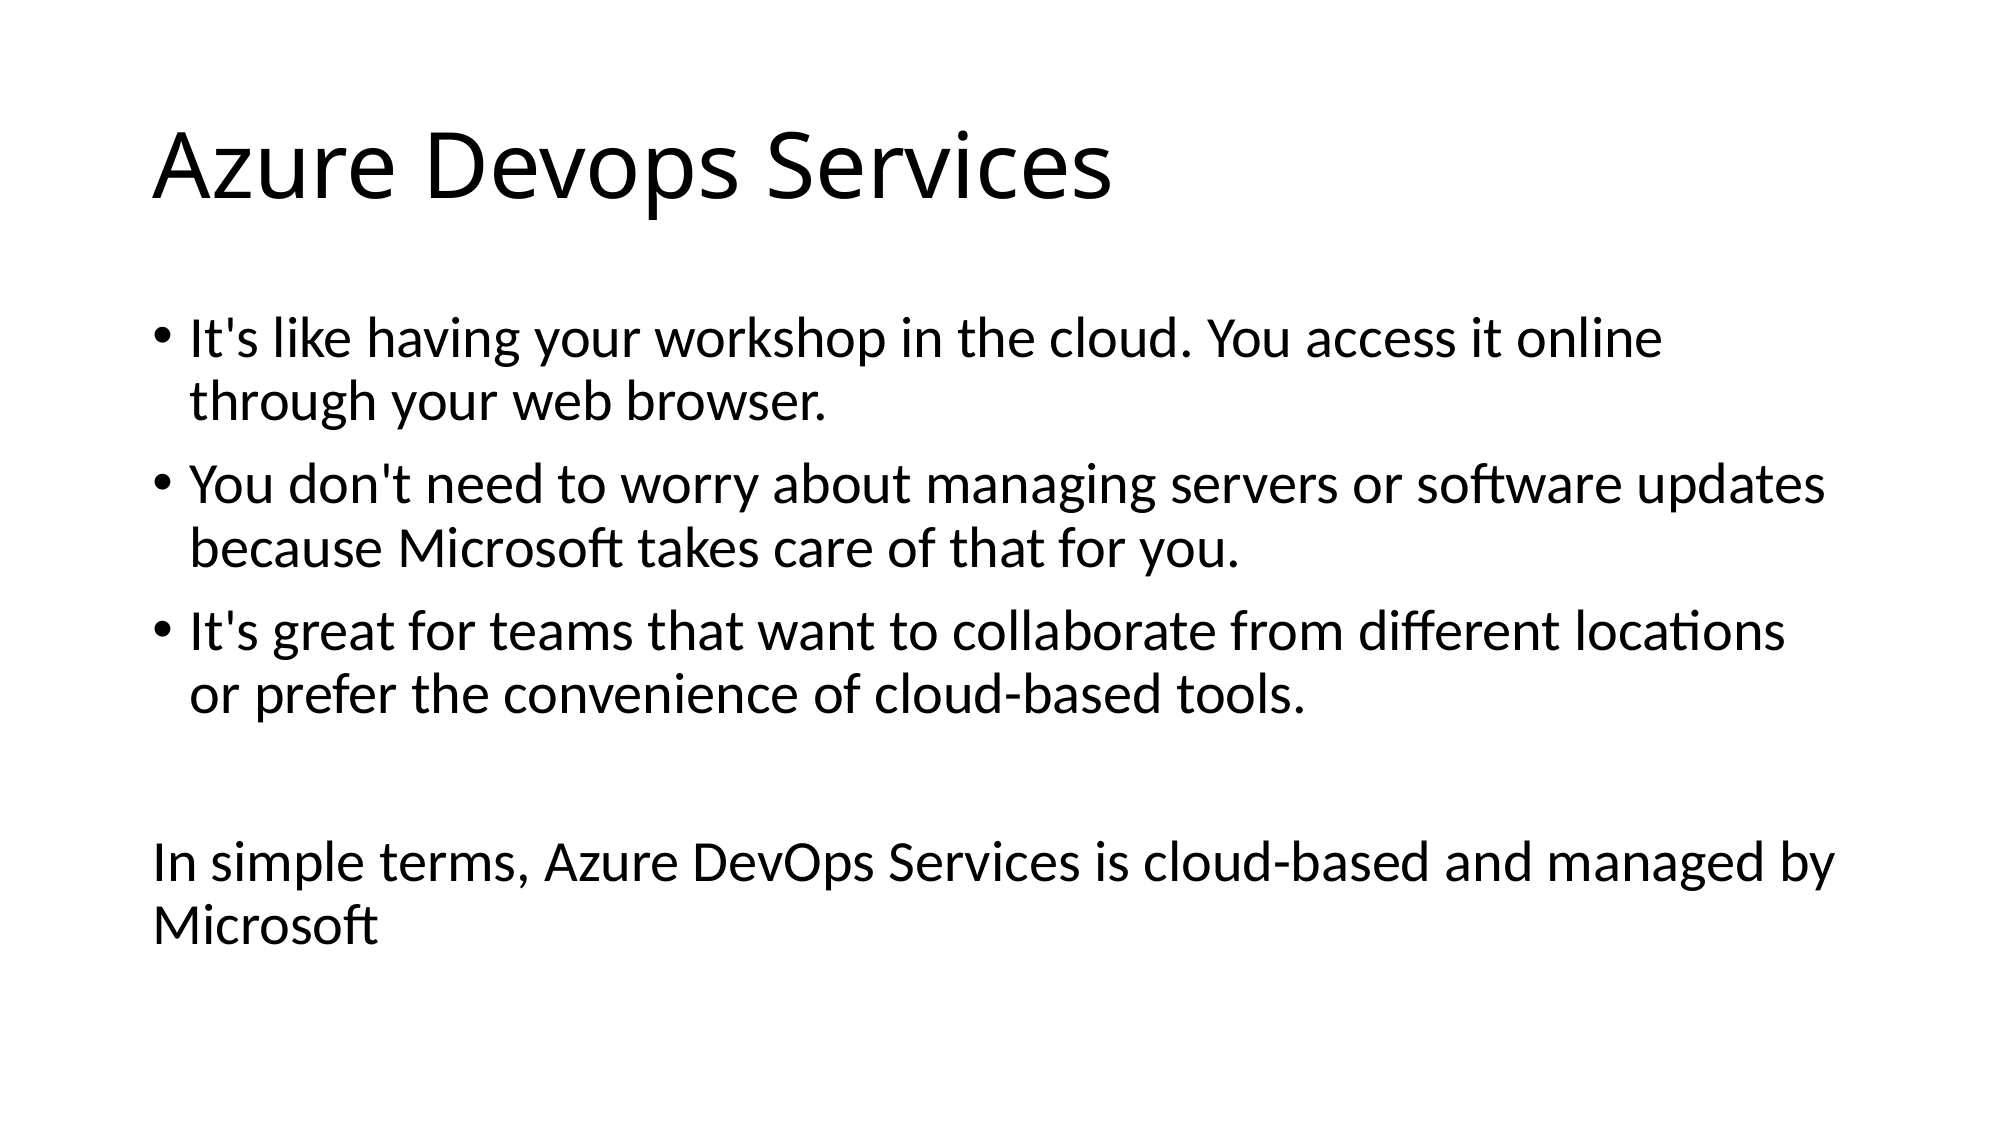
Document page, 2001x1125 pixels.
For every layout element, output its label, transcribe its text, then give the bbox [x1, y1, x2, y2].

list It's like having your workshop in the cloud. You access it online through your web browser. You don't need to worry about managing servers or software updates because Microsoft takes care of that for you. It's great for teams that want to collaborate from different locations or prefer the convenience of cloud-based tools. In simple terms, Azure DevOps Services is cloud-based and managed by Microsoft [137, 299, 1863, 1014]
title Azure Devops Services [137, 59, 1863, 278]
